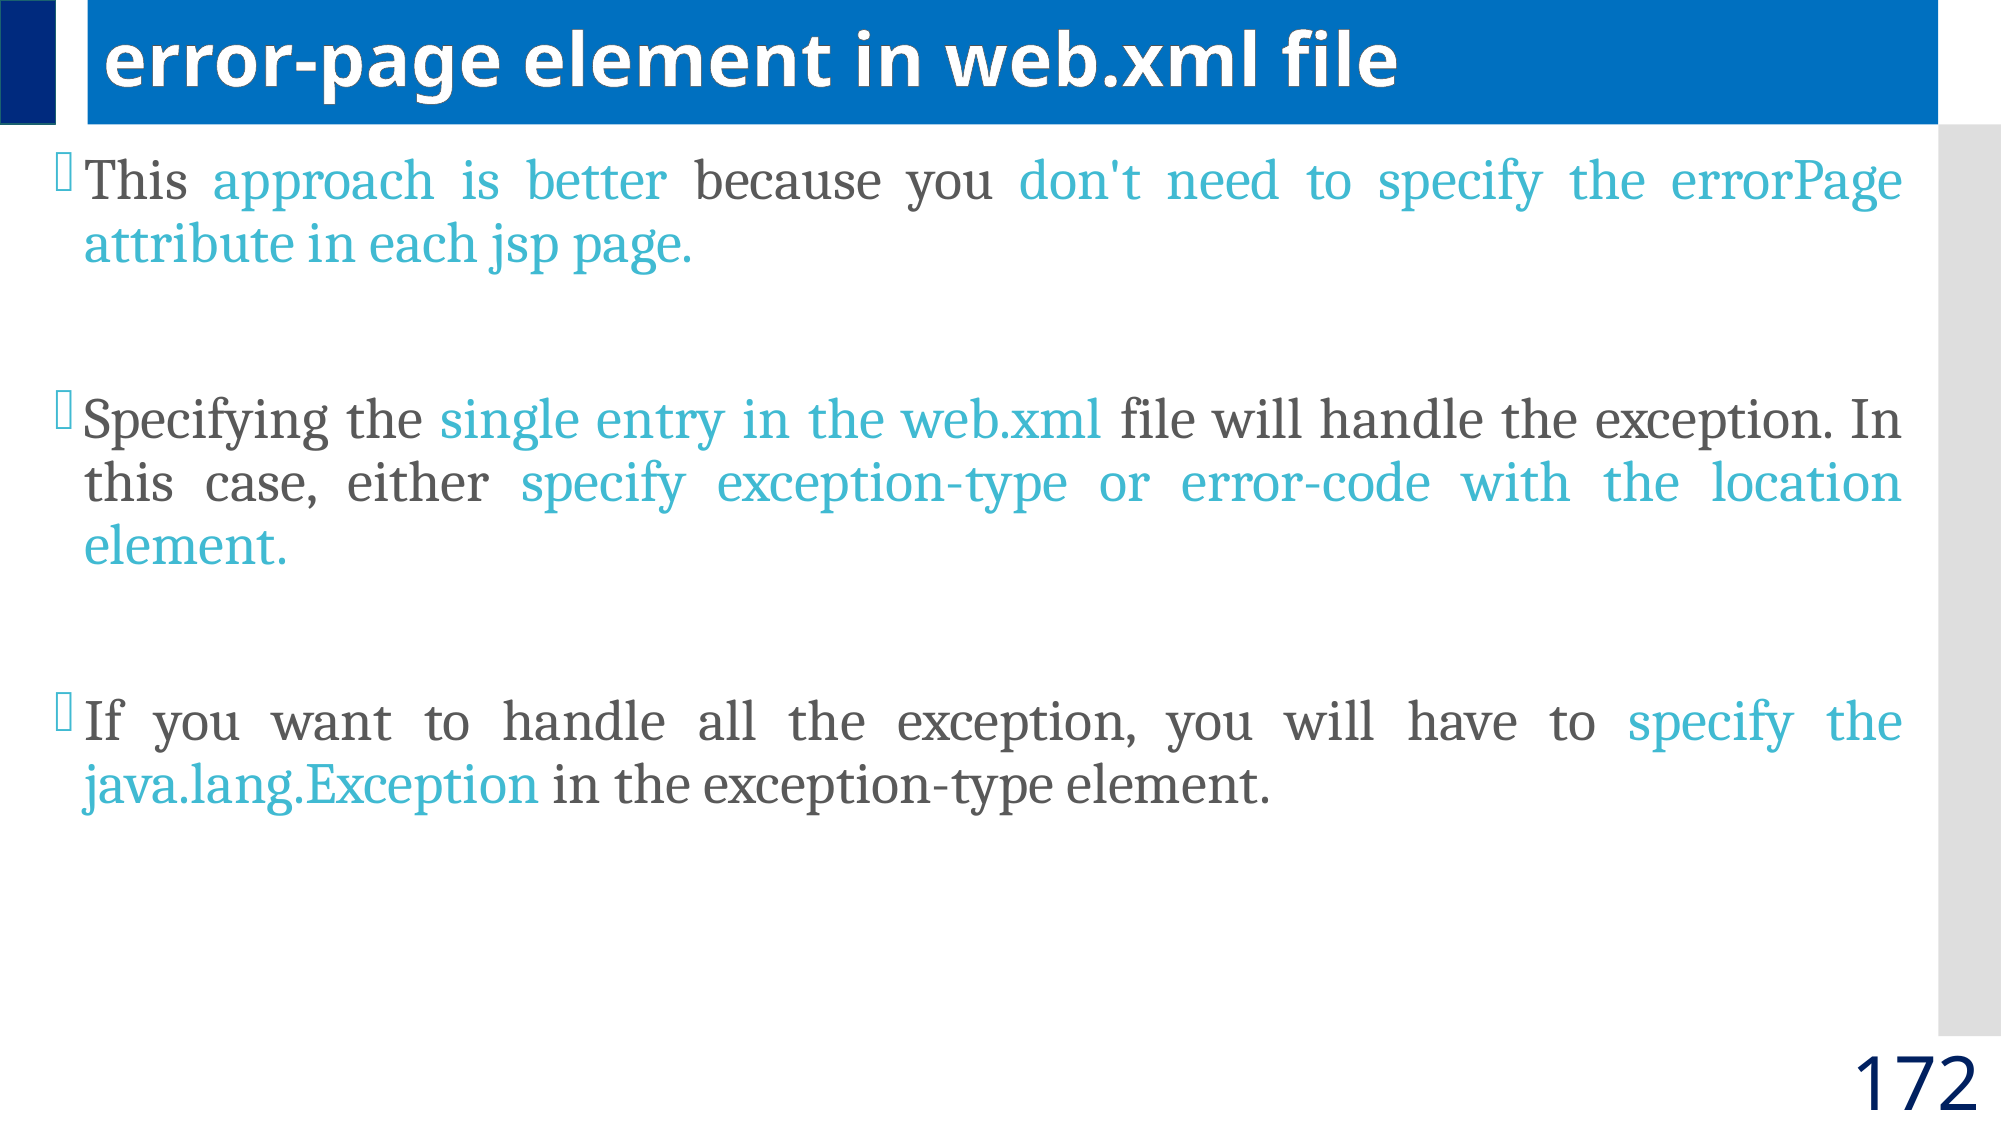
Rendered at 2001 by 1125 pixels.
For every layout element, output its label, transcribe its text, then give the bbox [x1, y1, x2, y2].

title error-page element in web.xml file [87, 0, 1939, 125]
slide_number 172 [1744, 1056, 1996, 1117]
list This approach is better because you don't need to specify the errorPage attribute in each jsp page. Specifying the single entry in the web.xml file will handle the exception. In this case, either specify exception-type or error-code with the location element. If you want to handle all the exception, you will have to specify the java.lang.Exception in the exception-type element. [39, 141, 1919, 1034]
